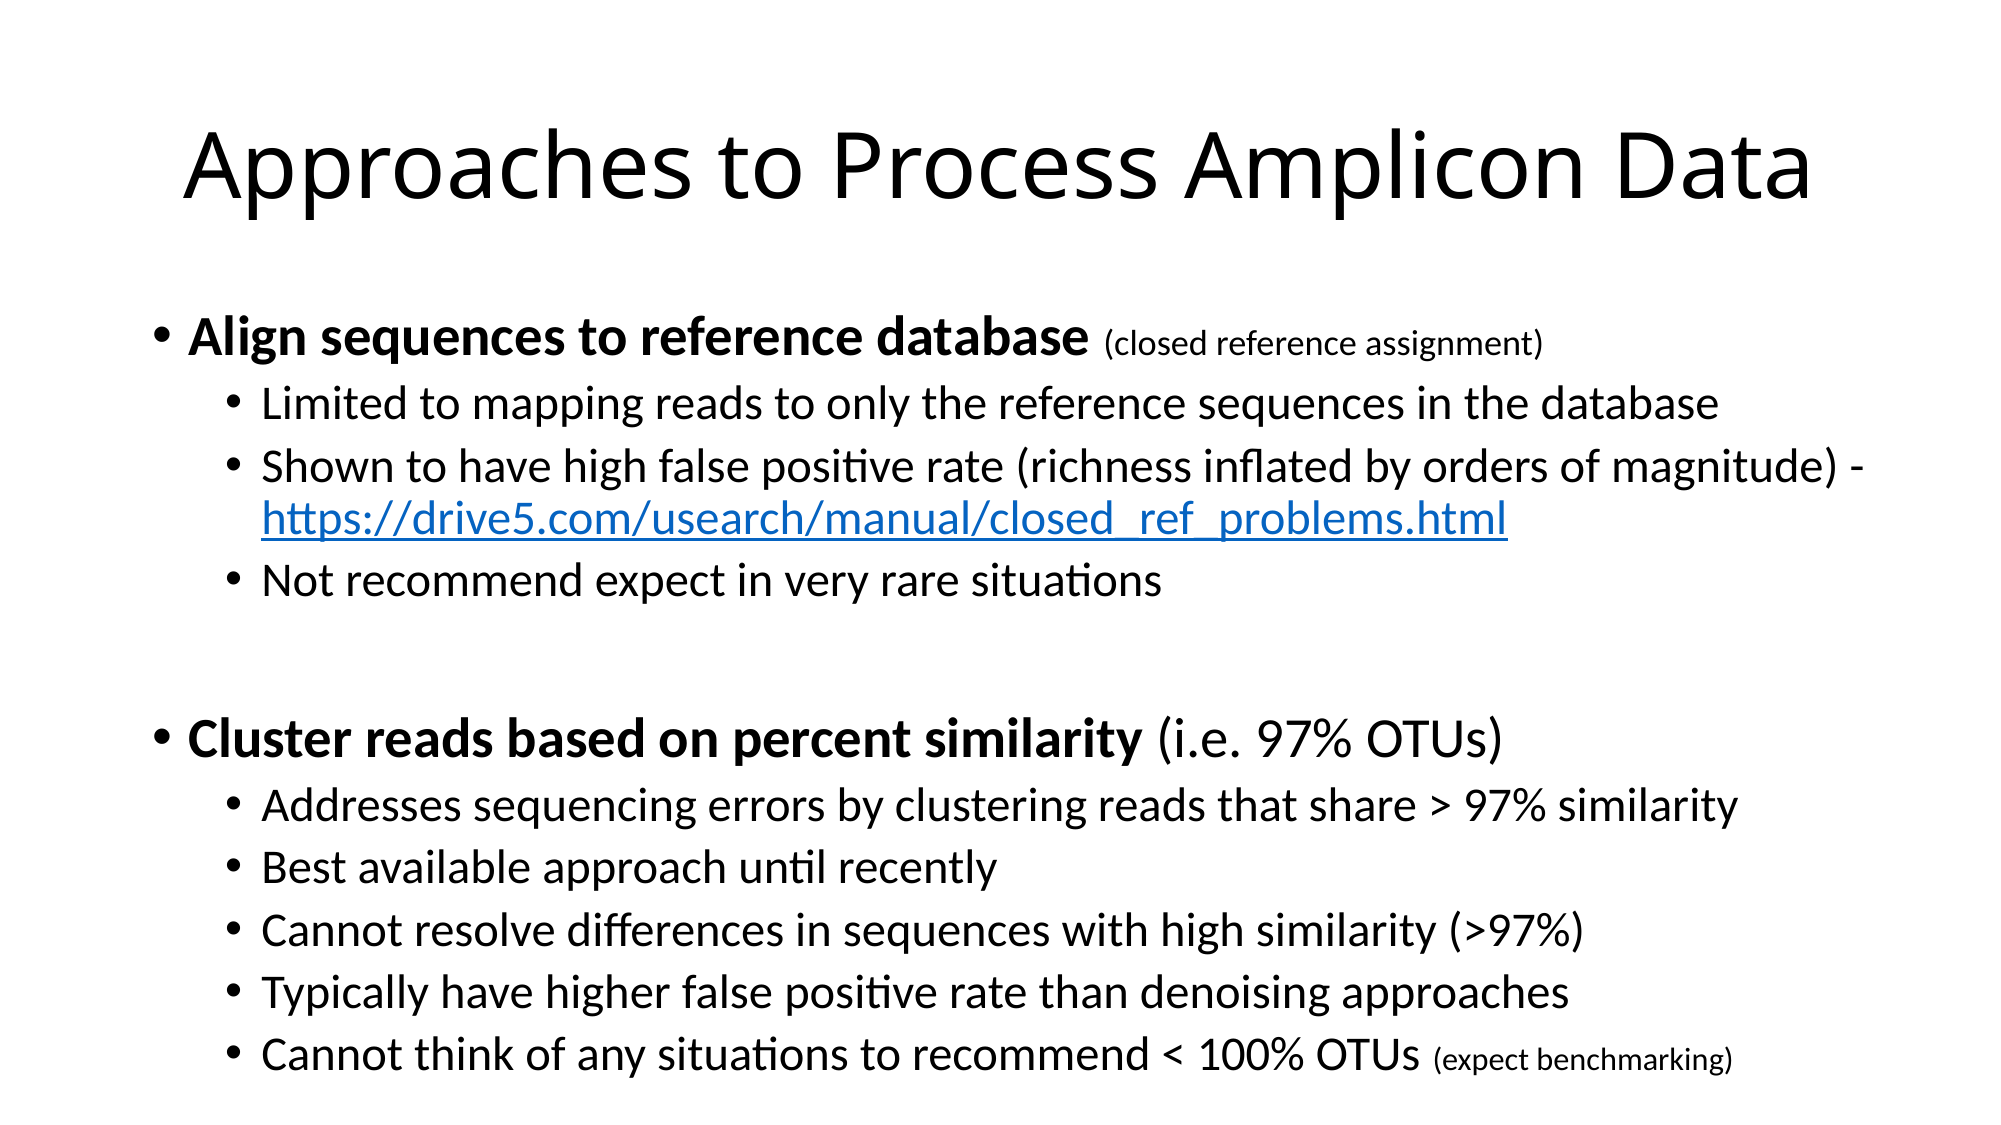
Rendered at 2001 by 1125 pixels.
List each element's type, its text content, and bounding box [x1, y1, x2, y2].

list Align sequences to reference database (closed reference assignment) Limited to mapping reads to only the reference sequences in the database Shown to have high false positive rate (richness inflated by orders of magnitude) - https://drive5.com/usearch/manual/closed_ref_problems.html Not recommend expect in very rare situations Cluster reads based on percent similarity (i.e. 97% OTUs) Addresses sequencing errors by clustering reads that share > 97% similarity Best available approach until recently Cannot resolve differences in sequences with high similarity (>97%) Typically have higher false positive rate than denoising approaches Cannot think of any situations to recommend < 100% OTUs (expect benchmarking) [137, 299, 1910, 1094]
title Approaches to Process Amplicon Data [137, 59, 1863, 278]
